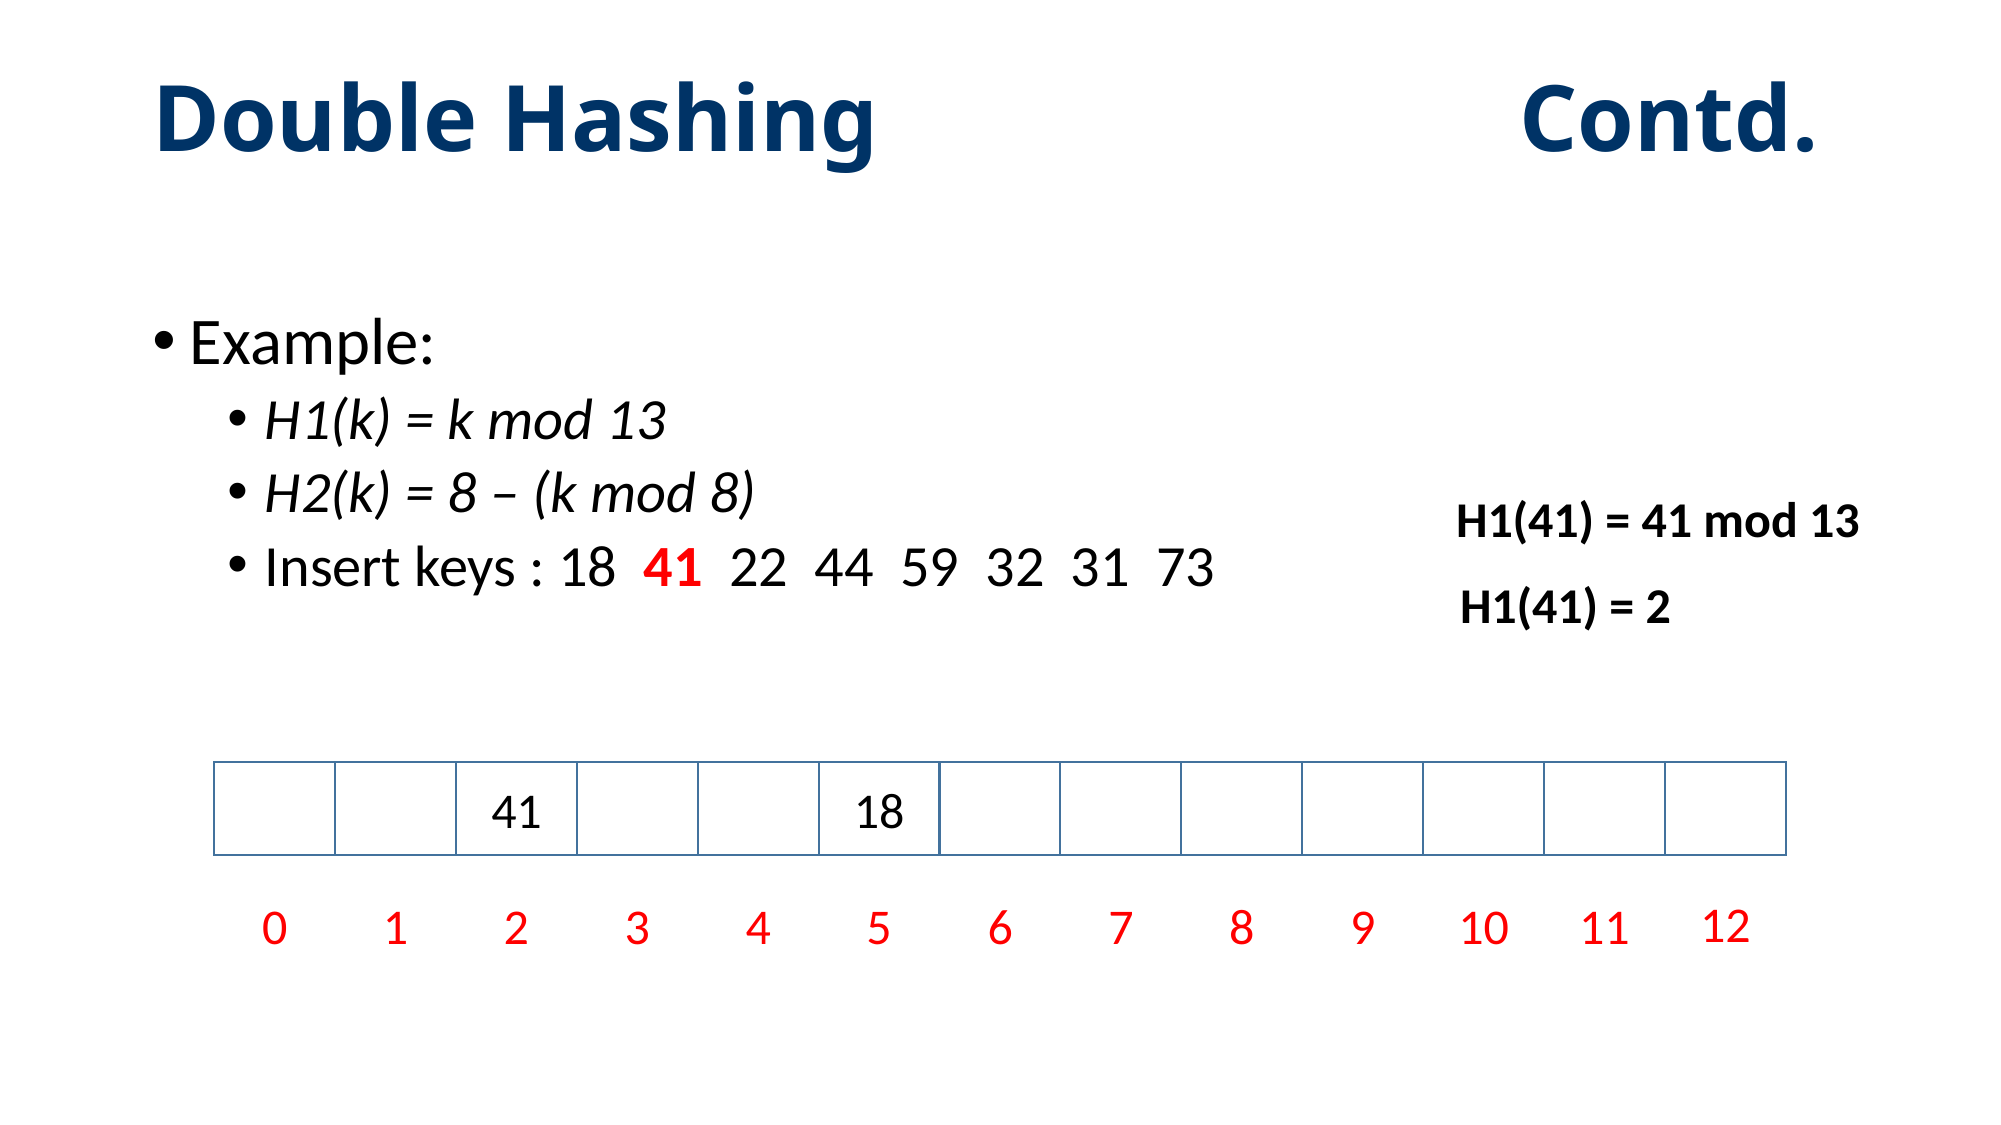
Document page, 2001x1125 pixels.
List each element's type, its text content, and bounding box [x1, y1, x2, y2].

text_box [1180, 761, 1301, 856]
text_box [697, 761, 818, 856]
text_box [576, 761, 697, 856]
text_box H1(41) = 41 mod 13 [1441, 479, 1881, 555]
text_box [334, 761, 455, 856]
text_box [1543, 761, 1664, 856]
list Example: H1(k) = k mod 13 H2(k) = 8 – (k mod 8) Insert keys : 18 41 22 44 59 32 31 73 [137, 299, 1863, 1014]
text_box 41 [455, 761, 576, 856]
text_box [1301, 761, 1422, 856]
text_box 18 [818, 761, 939, 856]
text_box [1664, 761, 1787, 856]
title Double Hashing Contd. [137, 13, 1863, 231]
text_box [1059, 761, 1180, 856]
text_box [1422, 761, 1543, 856]
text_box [214, 875, 1786, 971]
text_box H1(41) = 2 [1445, 565, 1885, 641]
text_box [939, 761, 1059, 856]
text_box [213, 761, 334, 856]
